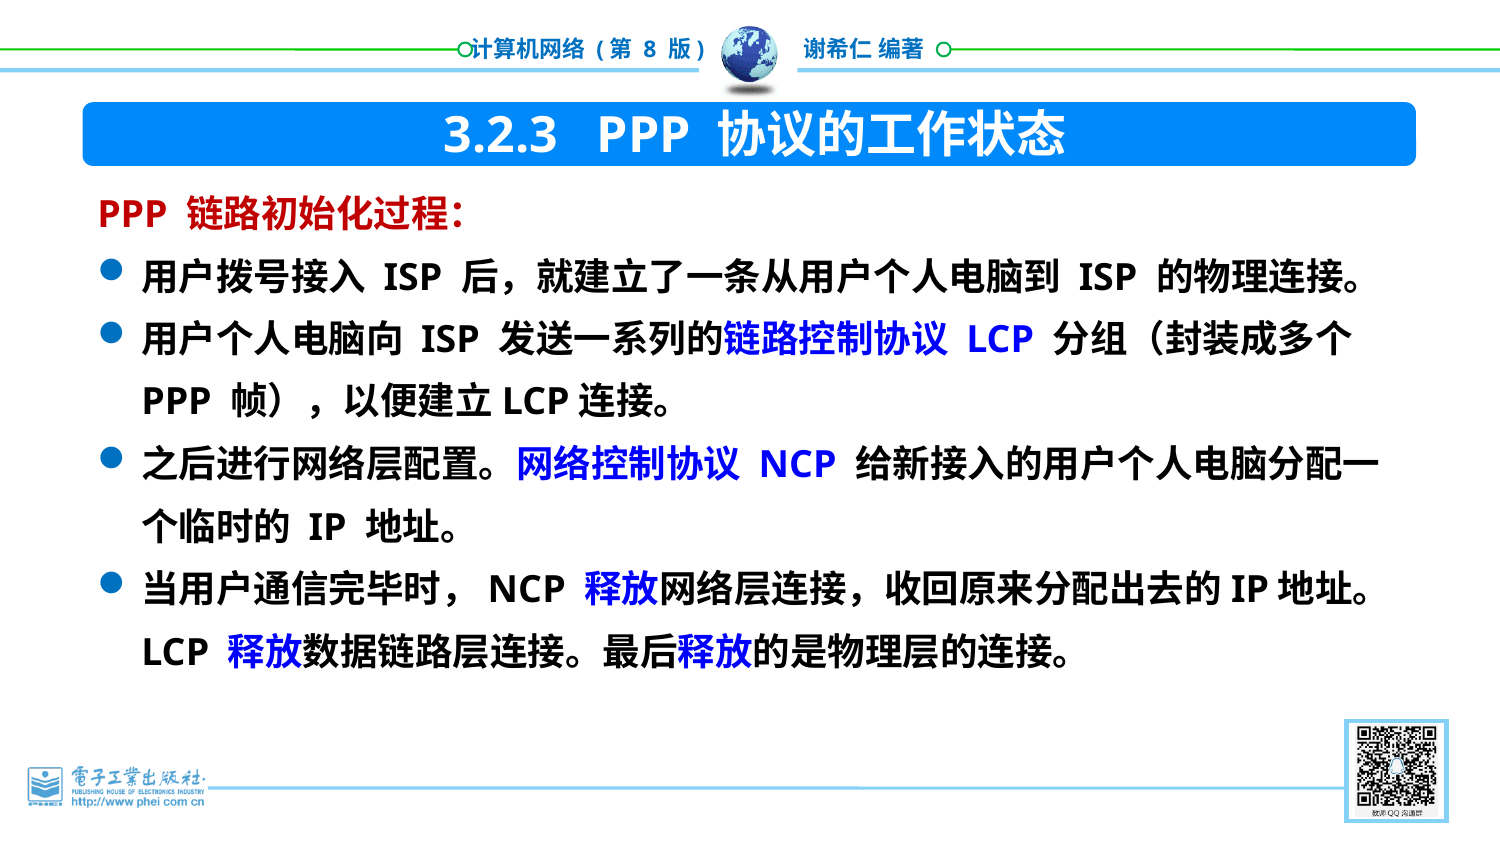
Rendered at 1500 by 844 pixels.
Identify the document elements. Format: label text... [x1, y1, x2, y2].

text_box [1082, 102, 1417, 165]
text_box PPP 链路初始化过程： 用户拨号接入 ISP 后，就建立了一条从用户个人电脑到 ISP 的物理连接。 用户个人电脑向 ISP 发送一系列的链路控制协议 LCP 分组（封装成多个 PPP 帧），以便建立LCP连接。 之后进行网络层配置。网络控制协议 NCP 给新接入的用户个人电脑分配一个临时的 IP 地址。 当用户通信完毕时，NCP 释放网络层连接，收回原来分配出去的IP地址。LCP 释放数据链路层连接。最后释放的是物理层的连接。 [82, 165, 1430, 680]
picture [719, 24, 779, 95]
text_box 3.2.3 PPP 协议的工作状态 [415, 95, 1082, 165]
picture [1355, 724, 1438, 817]
picture [23, 764, 208, 809]
text_box [82, 102, 415, 165]
